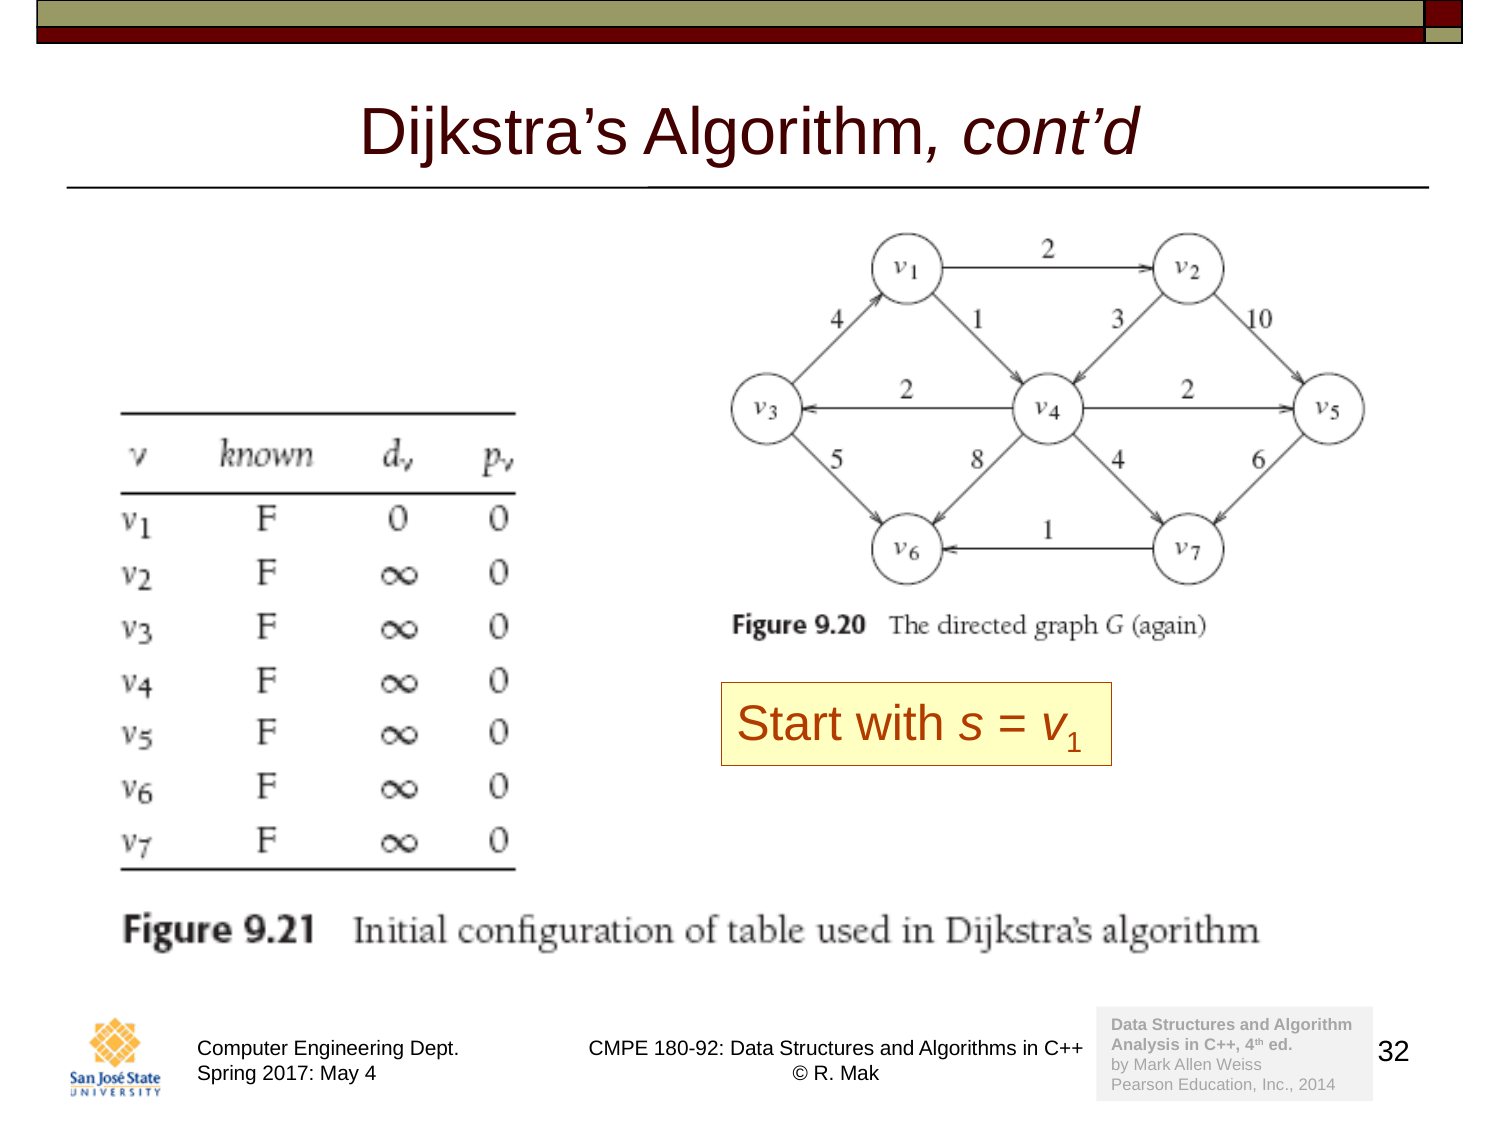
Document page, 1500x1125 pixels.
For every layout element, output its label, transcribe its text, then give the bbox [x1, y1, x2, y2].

slide_number 32 [1373, 1025, 1425, 1100]
picture [74, 232, 1396, 993]
title Dijkstra’s Algorithm, cont’d [75, 67, 1425, 175]
text_box Data Structures and Algorithm Analysis in C++, 4th ed. by Mark Allen Weiss Pearson Education, Inc., 2014 [1096, 1006, 1373, 1102]
picture [60, 1012, 166, 1112]
